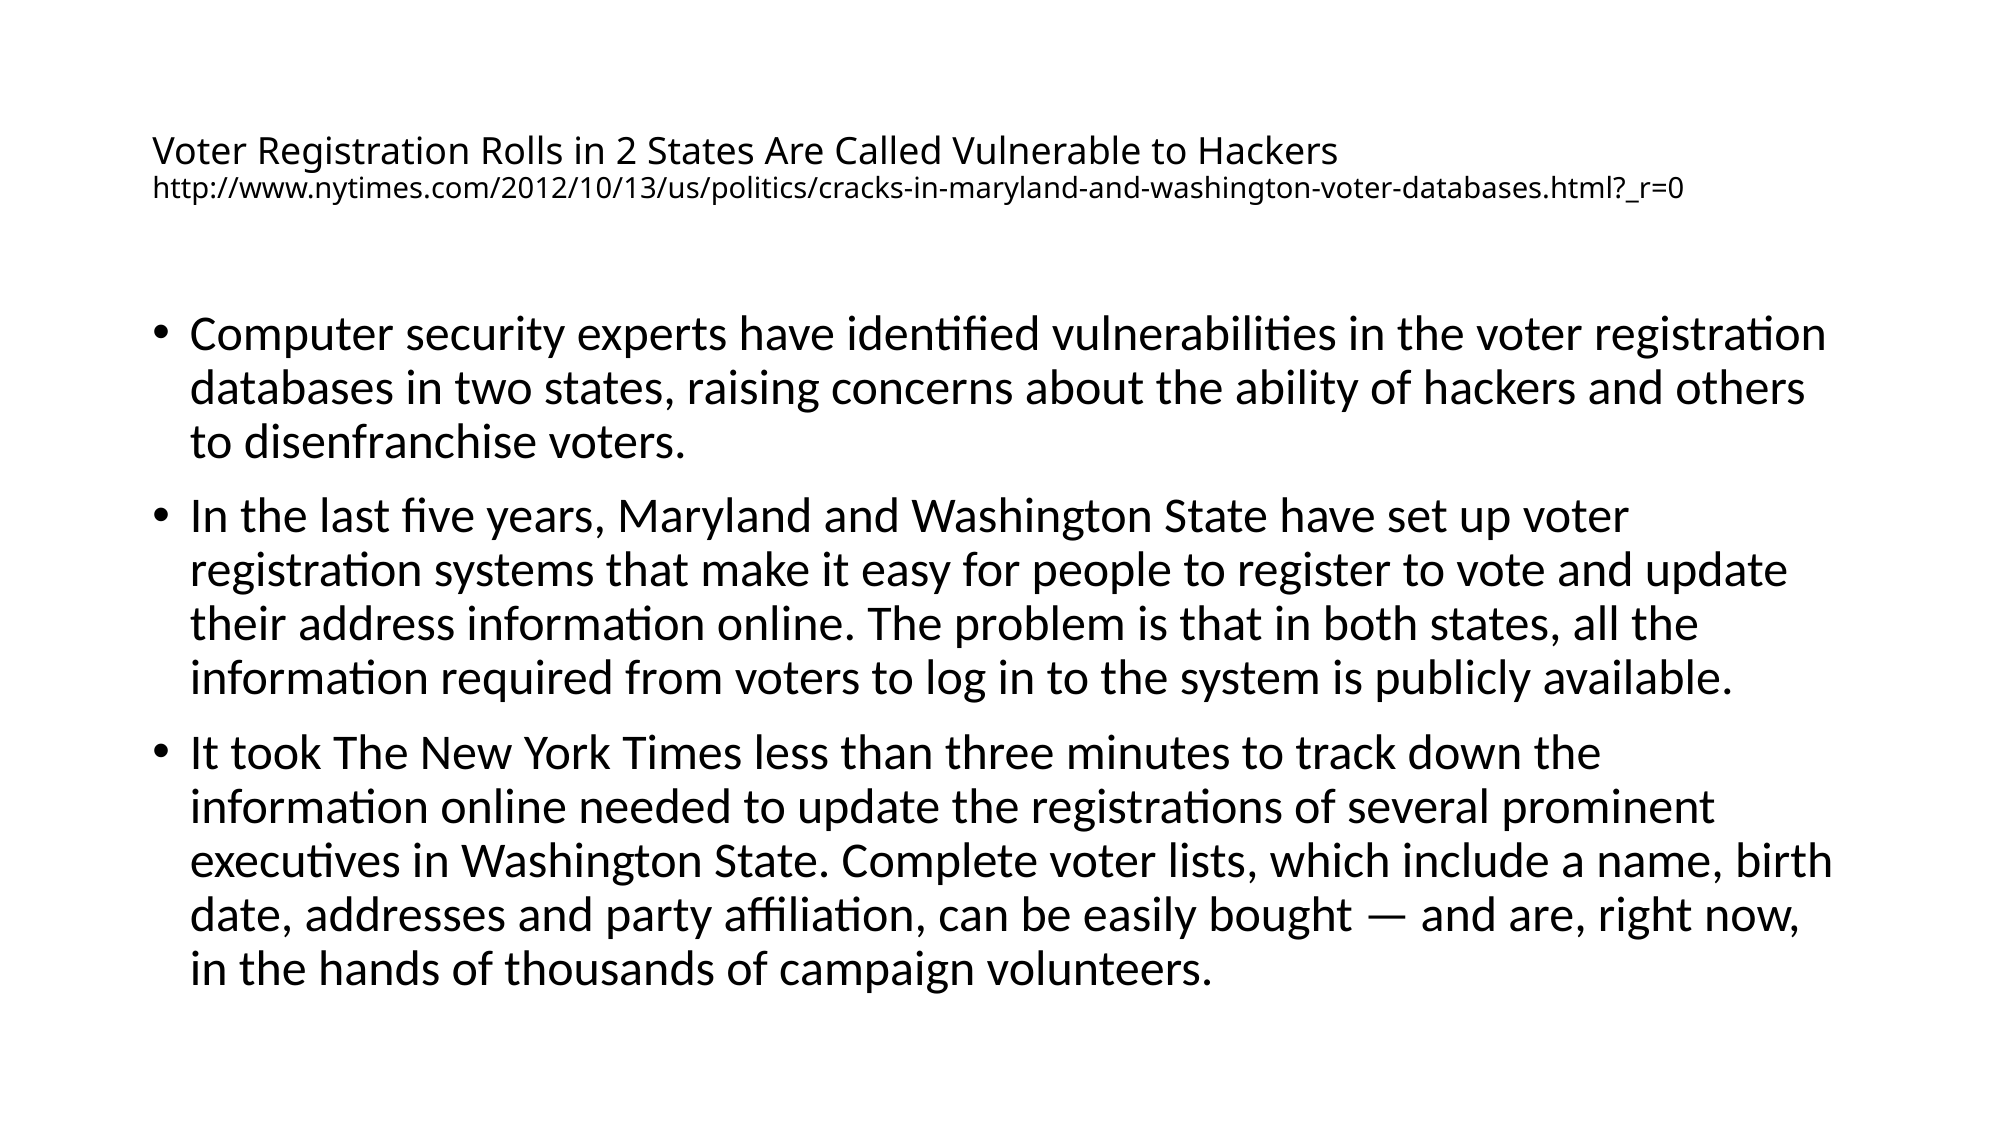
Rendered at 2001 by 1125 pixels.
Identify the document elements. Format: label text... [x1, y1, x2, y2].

title Voter Registration Rolls in 2 States Are Called Vulnerable to Hackers http://www.nytimes.com/2012/10/13/us/politics/cracks-in-maryland-and-washington-voter-databases.html?_r=0 [137, 59, 1863, 278]
list Computer security experts have identified vulnerabilities in the voter registration databases in two states, raising concerns about the ability of hackers and others to disenfranchise voters. In the last five years, Maryland and Washington State have set up voter registration systems that make it easy for people to register to vote and update their address information online. The problem is that in both states, all the information required from voters to log in to the system is publicly available. It took The New York Times less than three minutes to track down the information online needed to update the registrations of several prominent executives in Washington State. Complete voter lists, which include a name, birth date, addresses and party affiliation, can be easily bought — and are, right now, in the hands of thousands of campaign volunteers. [137, 299, 1863, 1014]
